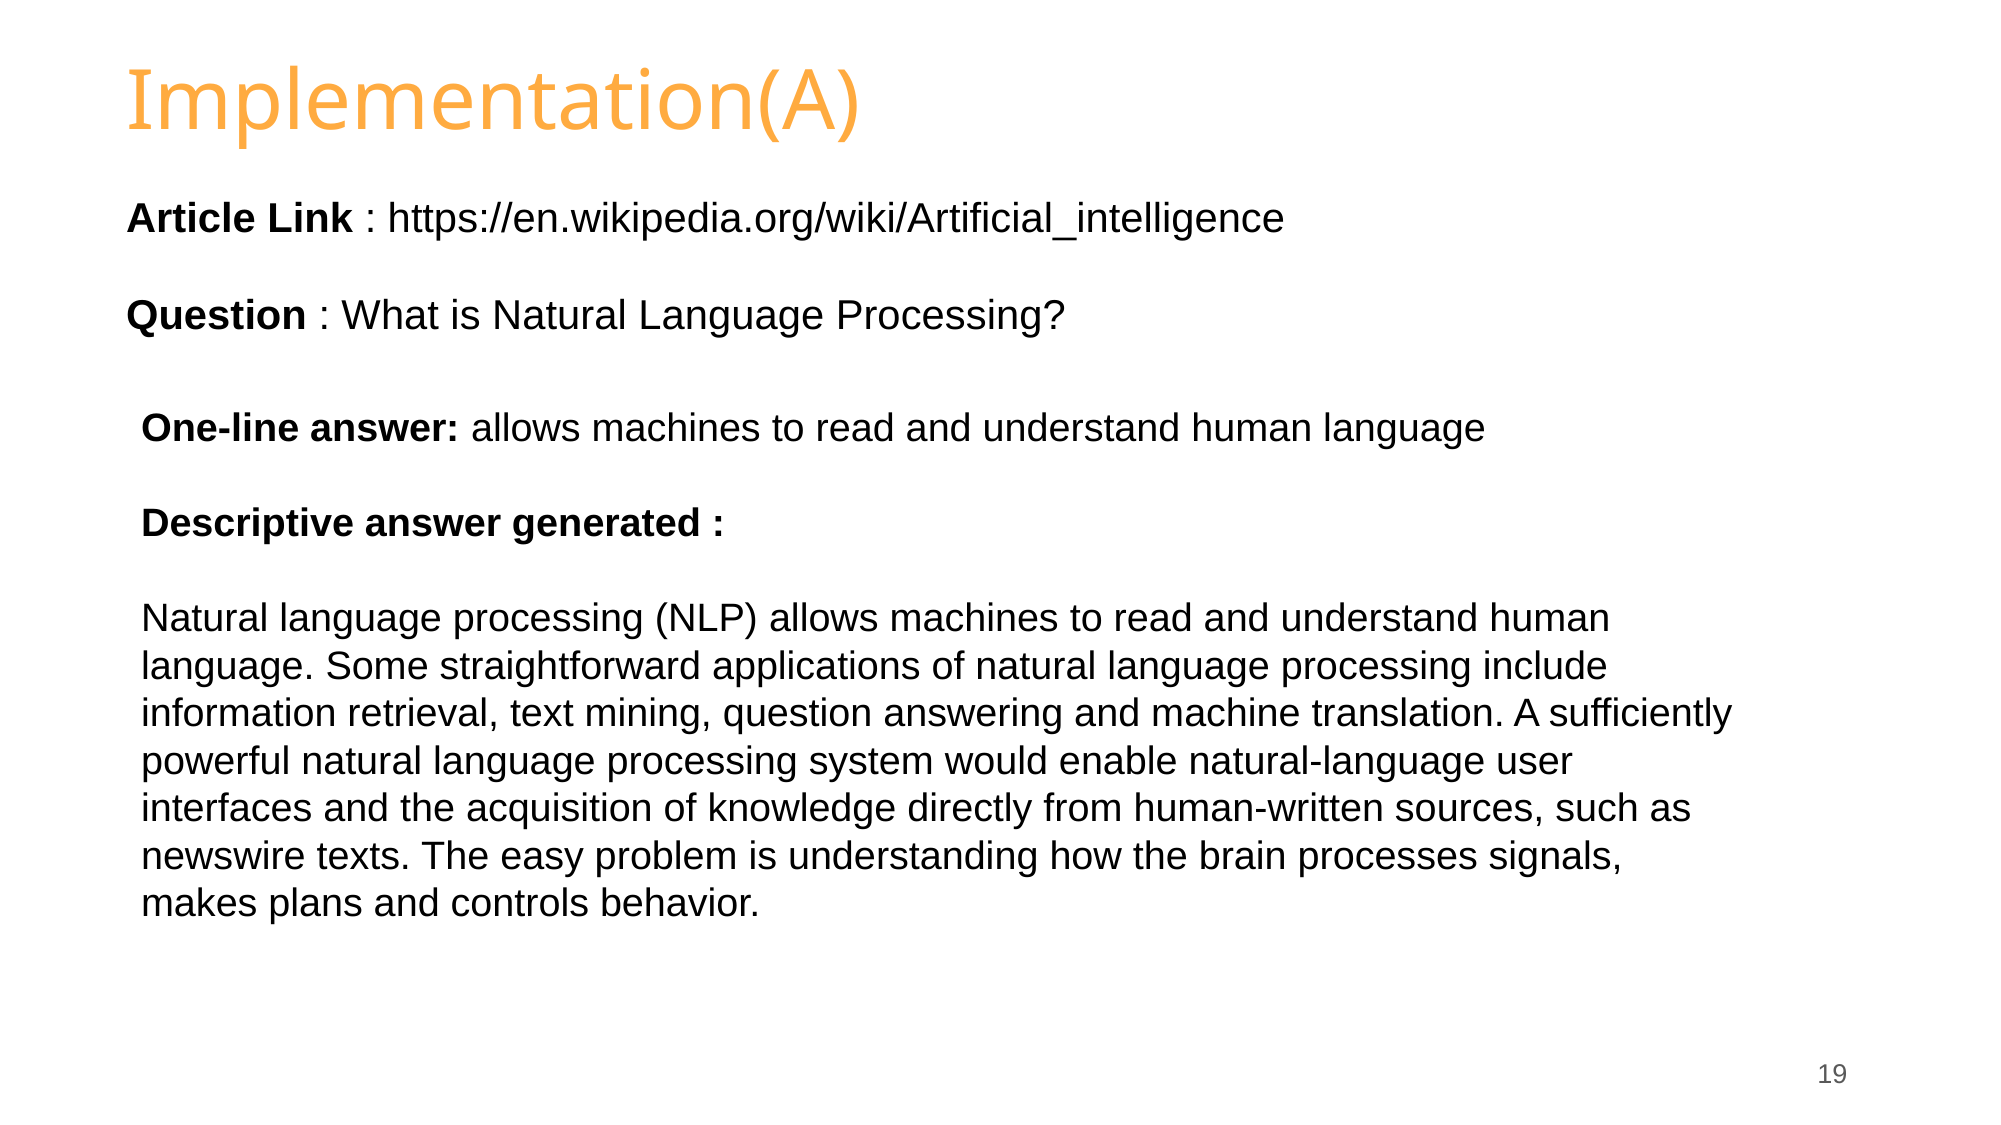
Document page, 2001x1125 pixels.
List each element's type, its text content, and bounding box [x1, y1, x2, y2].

slide_number ‹#› [1412, 1042, 1863, 1103]
title Implementation(A) [111, 28, 1522, 175]
text_box Question : What is Natural Language Processing? [111, 272, 1741, 453]
text_box One-line answer: allows machines to read and understand human language Descriptive answer generated : Natural language processing (NLP) allows machines to read and understand human language. Some straightforward applications of natural language processing include information retrieval, text mining, question answering and machine translation. A sufficiently powerful natural language processing system would enable natural-language user interfaces and the acquisition of knowledge directly from human-written sources, such as newswire texts. The easy problem is understanding how the brain processes signals, makes plans and controls behavior. [126, 387, 1763, 940]
text_box Article Link : https://en.wikipedia.org/wiki/Artificial_intelligence [111, 175, 1814, 256]
